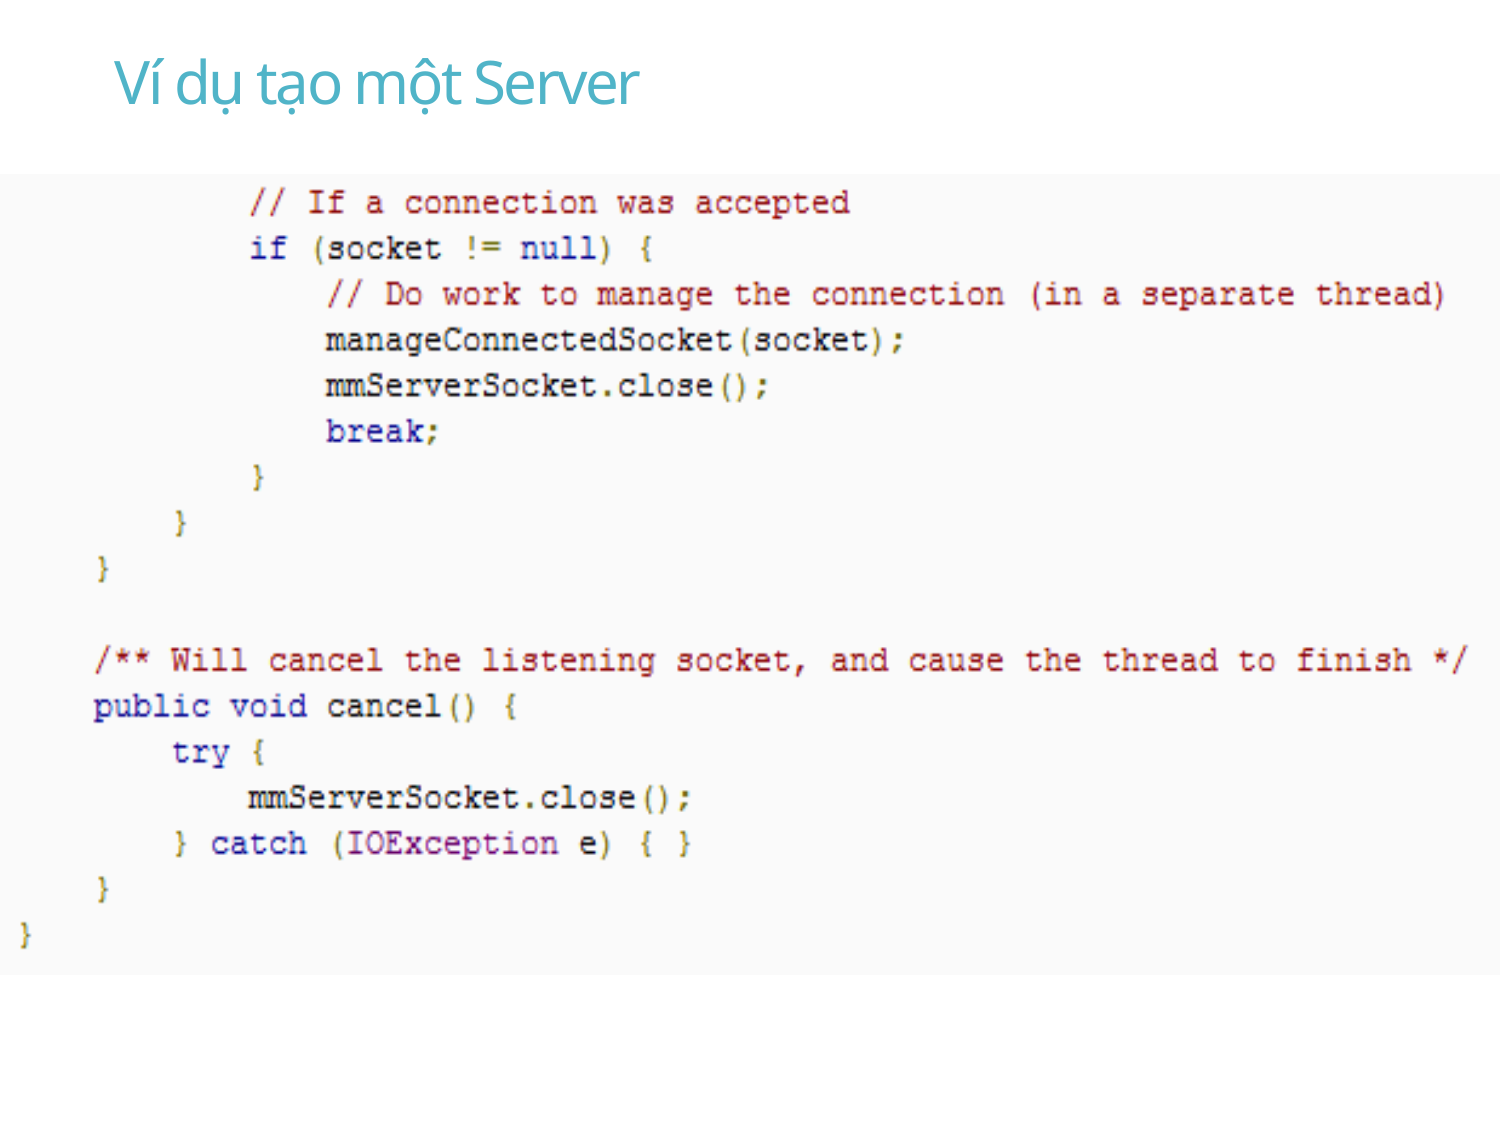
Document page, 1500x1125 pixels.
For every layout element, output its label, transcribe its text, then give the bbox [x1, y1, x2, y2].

picture [0, 174, 1500, 976]
title Ví dụ tạo một Server [99, 45, 1400, 125]
